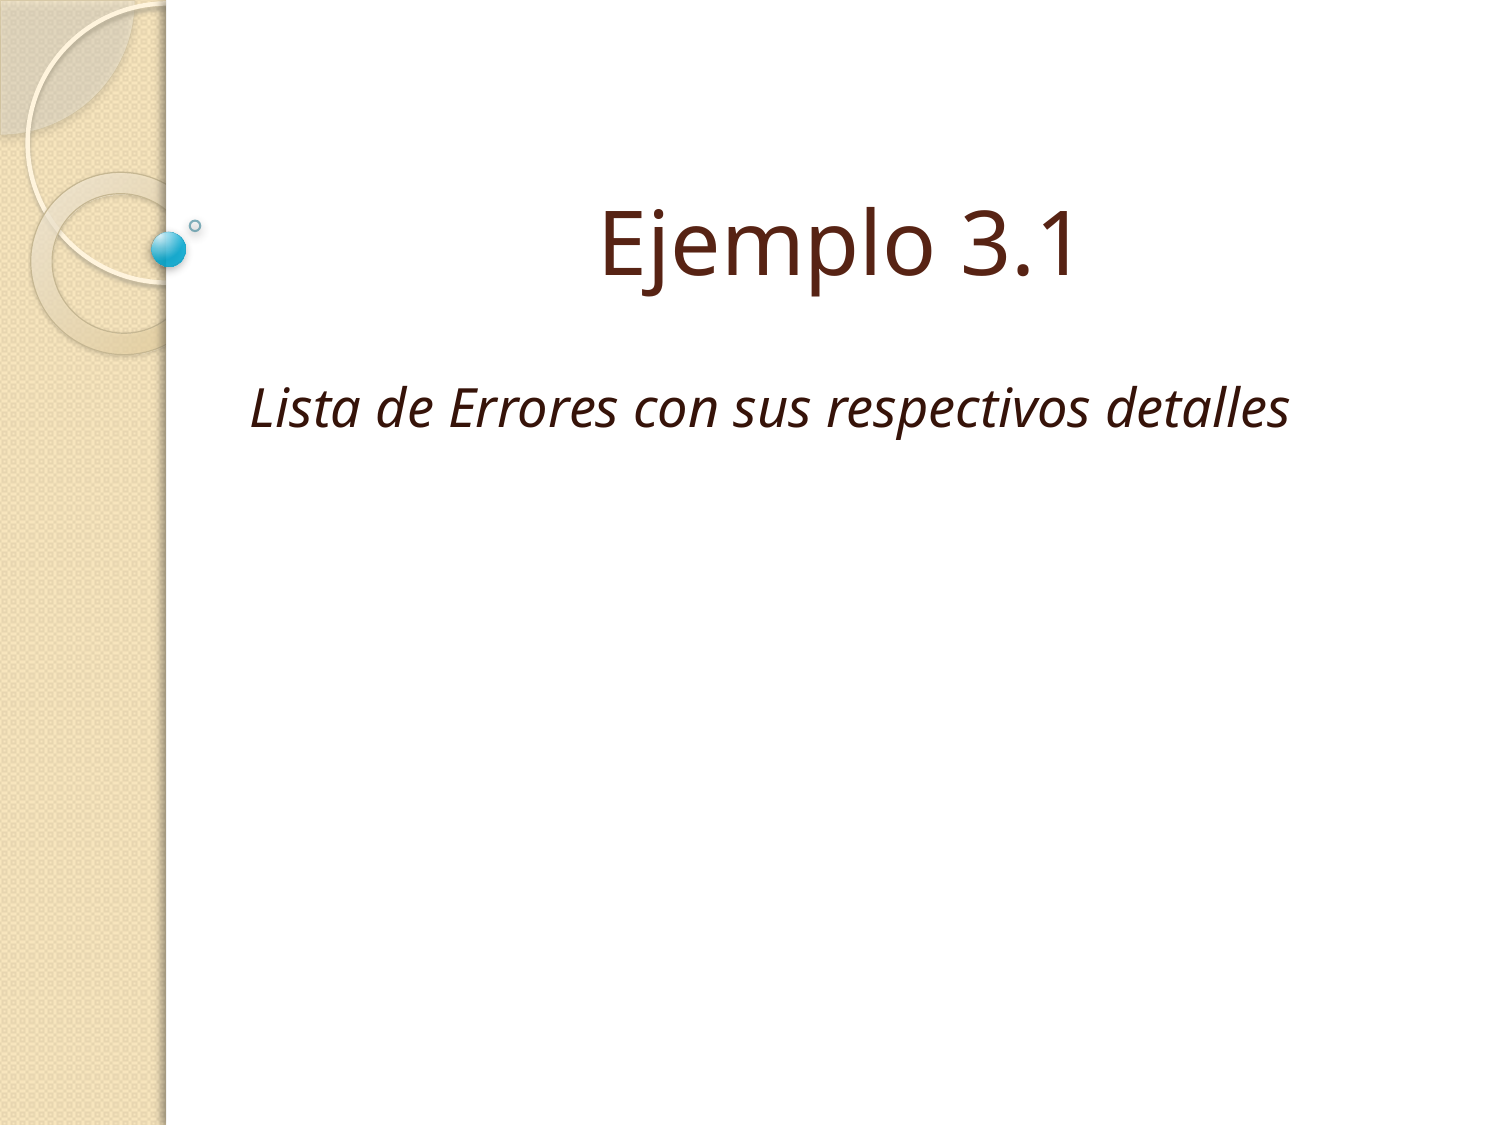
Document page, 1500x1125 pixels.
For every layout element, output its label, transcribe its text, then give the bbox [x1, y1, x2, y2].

title Ejemplo 3.1 [234, 59, 1450, 301]
subtitle Lista de Errores con sus respectivos detalles [230, 373, 1446, 661]
